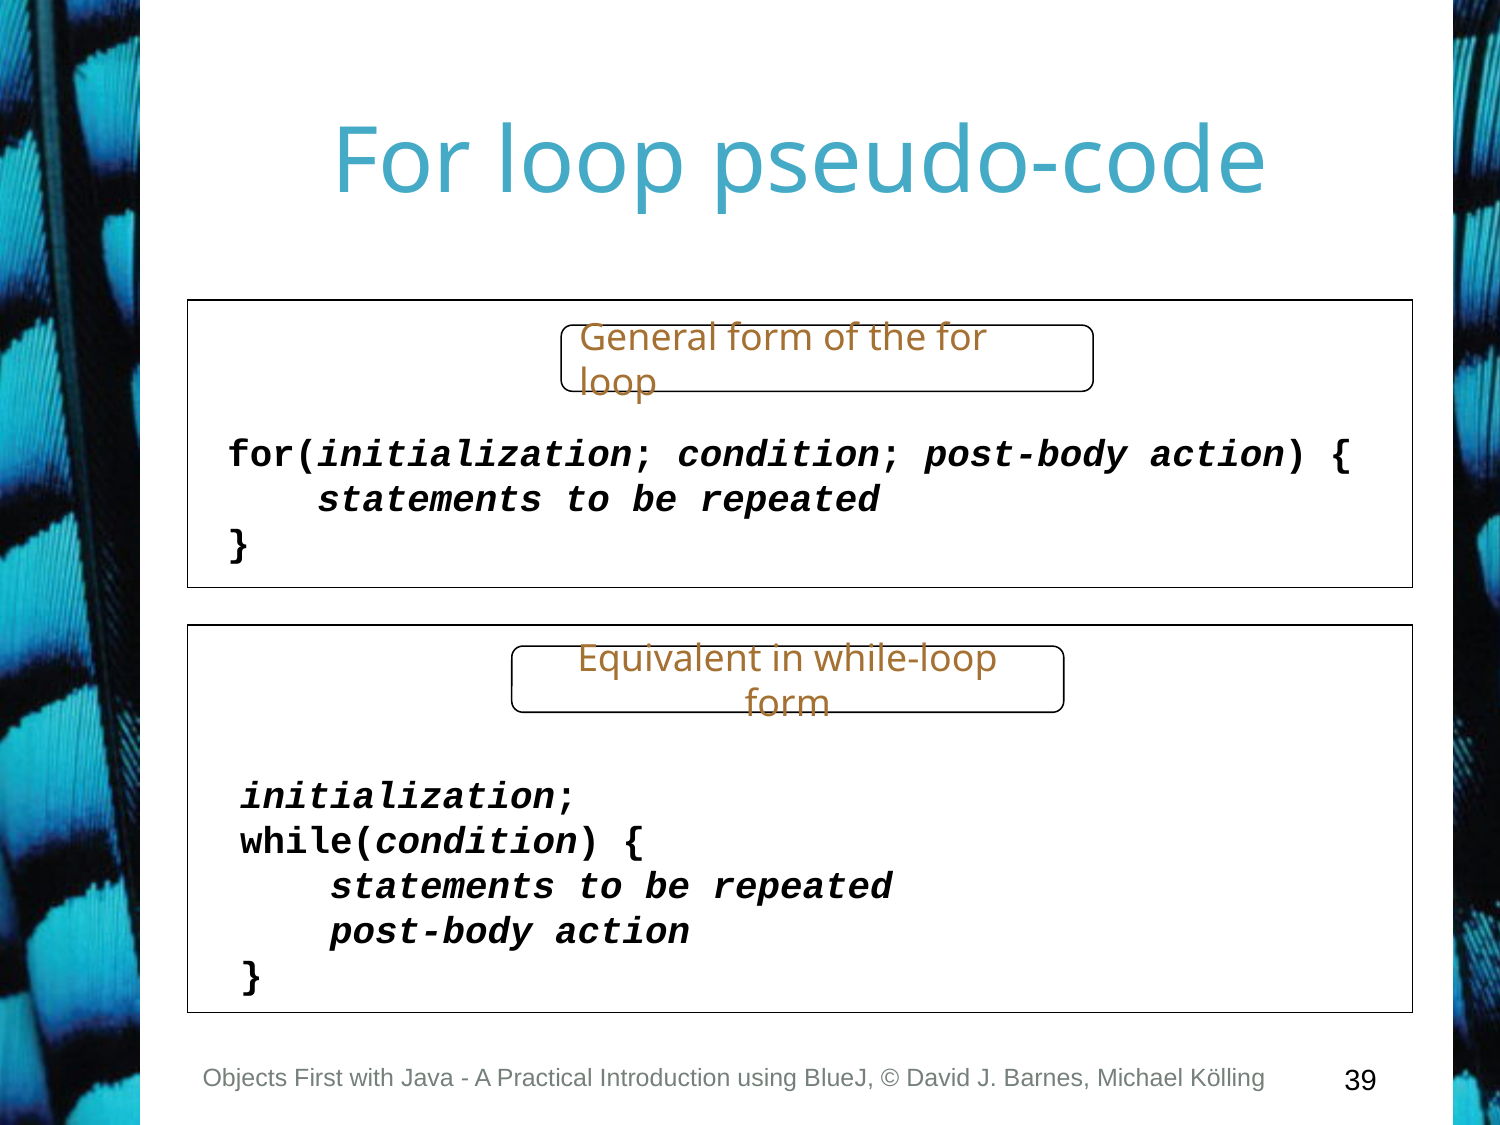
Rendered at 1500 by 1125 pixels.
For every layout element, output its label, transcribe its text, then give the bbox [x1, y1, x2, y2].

picture [1453, 0, 1500, 1125]
picture [0, 0, 140, 1125]
footer Objects First with Java - A Practical Introduction using BlueJ, © David J. Barnes, Michael Kölling [187, 1054, 1325, 1105]
text_box [187, 624, 1413, 1013]
text_box [187, 299, 1413, 588]
title For loop pseudo-code [162, 62, 1438, 250]
